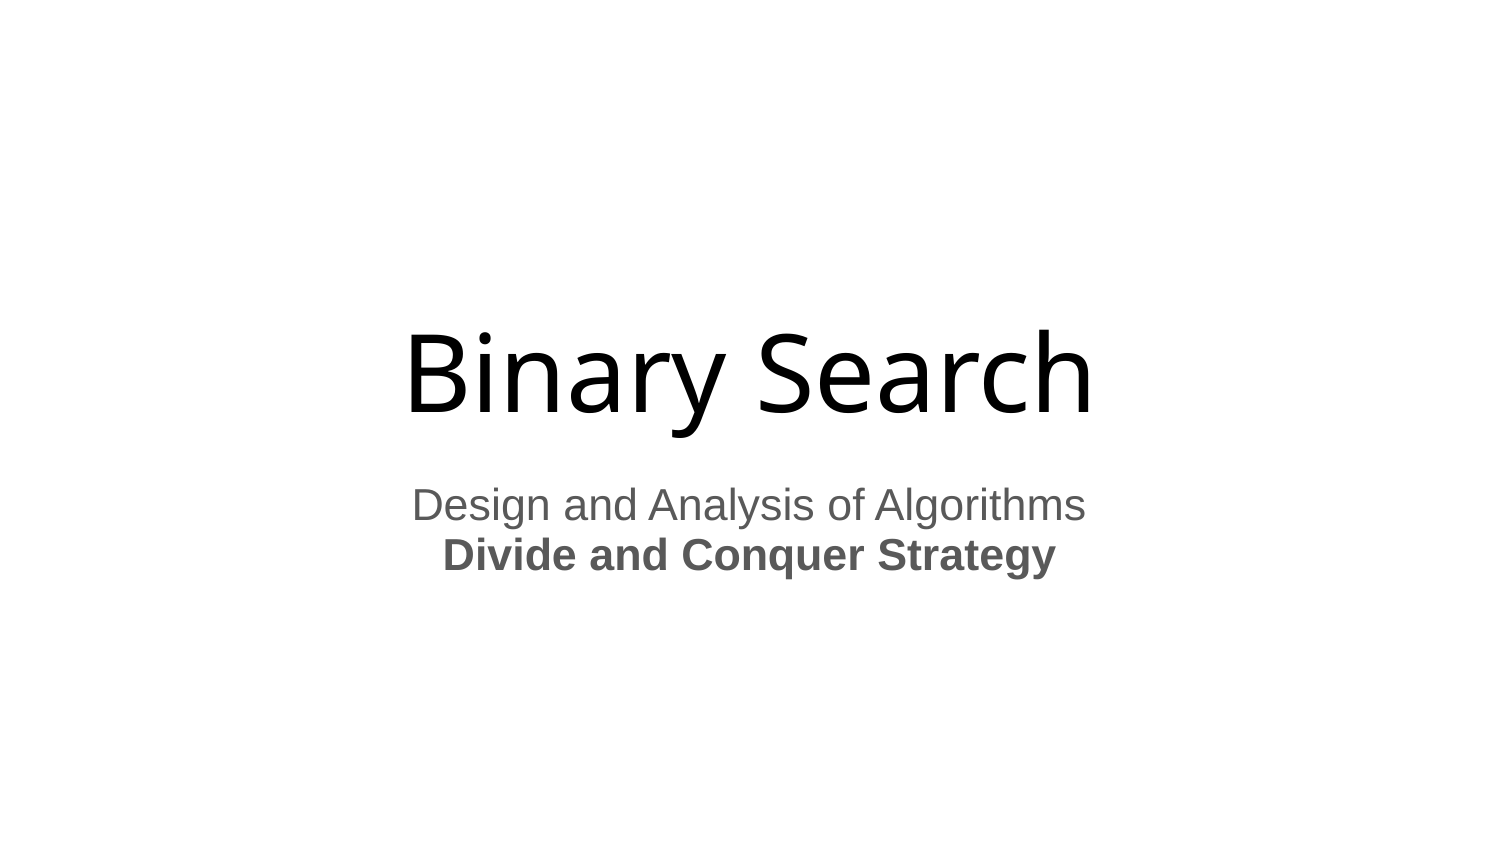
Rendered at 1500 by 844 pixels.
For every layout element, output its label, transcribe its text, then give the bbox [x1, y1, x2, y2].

subtitle Design and Analysis of Algorithms Divide and Conquer Strategy [51, 464, 1449, 595]
title Binary Search [51, 122, 1449, 459]
